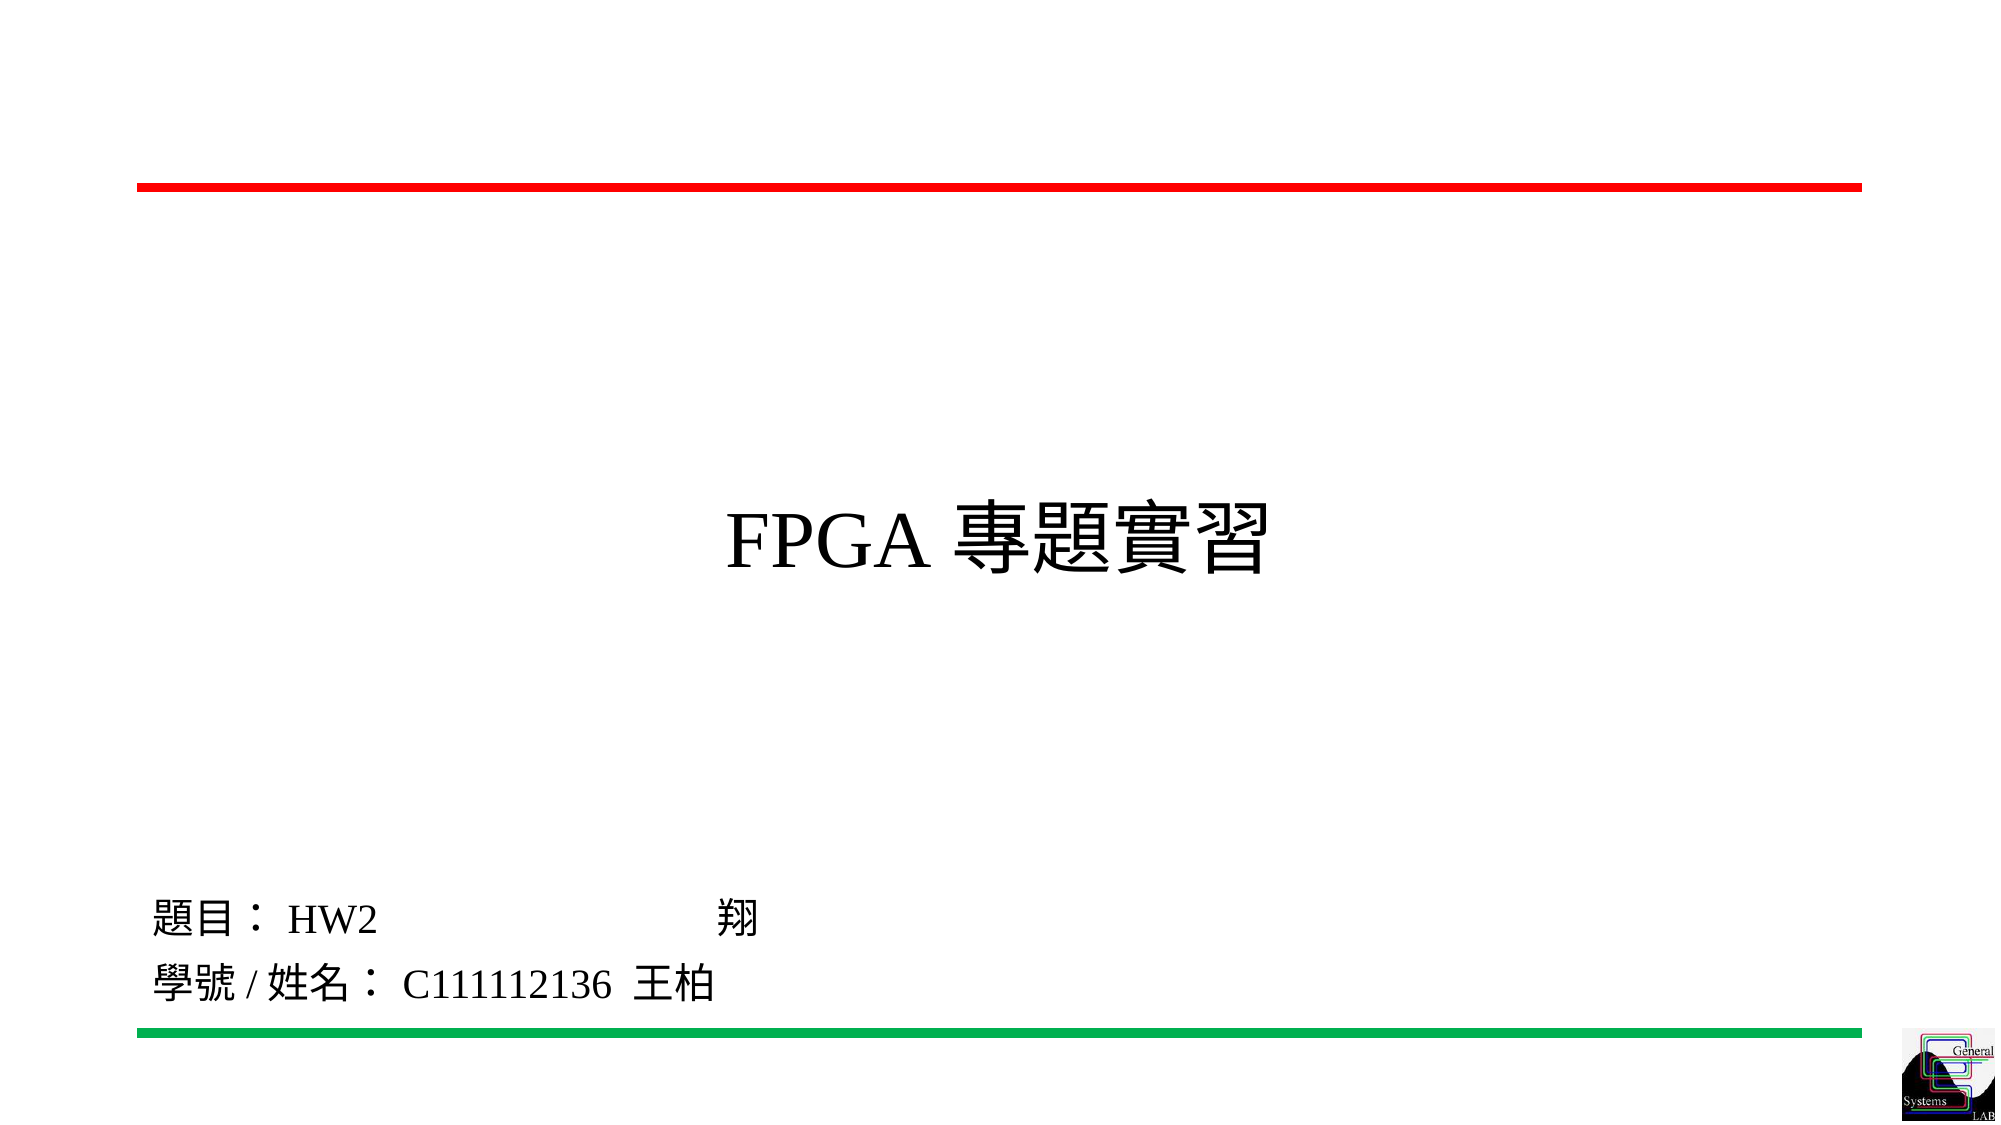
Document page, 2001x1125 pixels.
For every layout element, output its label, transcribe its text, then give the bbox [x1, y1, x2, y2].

picture [1902, 1028, 1995, 1121]
title FPGA專題實習 [137, 454, 1863, 592]
subtitle 題目：HW2 學號/姓名：C111112136 王柏翔 [137, 889, 1863, 1027]
